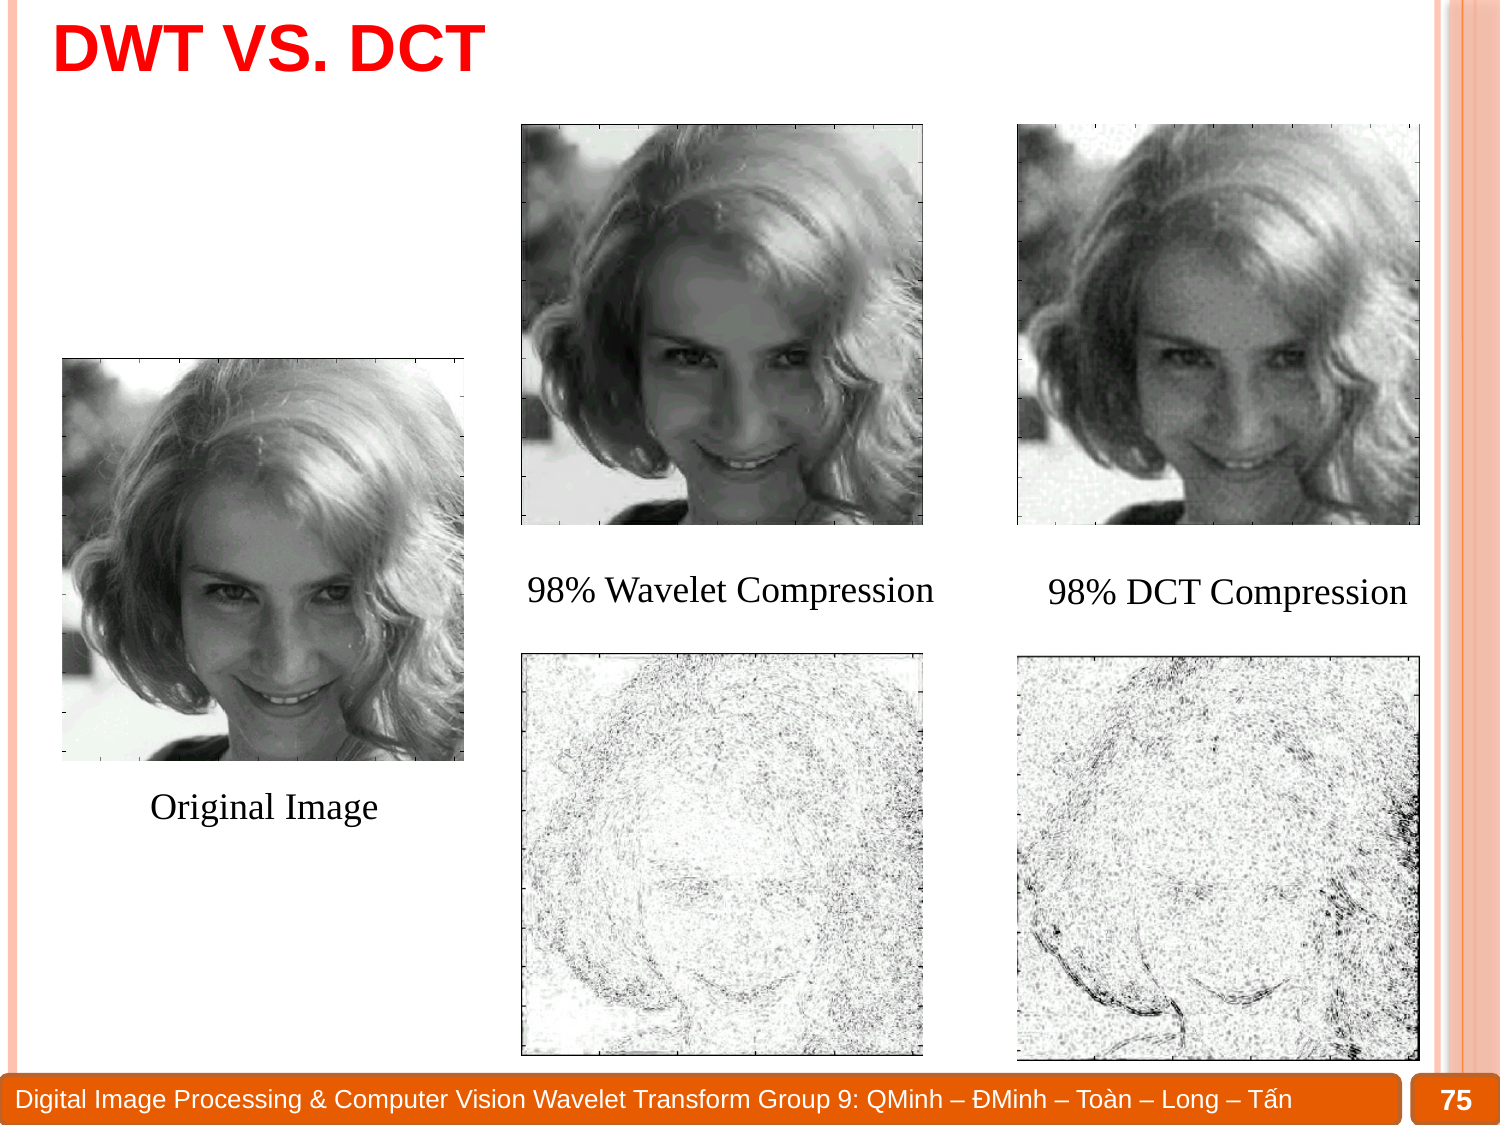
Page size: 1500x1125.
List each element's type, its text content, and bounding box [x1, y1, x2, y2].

picture [520, 124, 923, 526]
text_box 98% Wavelet Compression [512, 557, 950, 617]
text_box 98% DCT Compression [1033, 559, 1423, 620]
picture [1016, 654, 1421, 1061]
picture [61, 358, 465, 762]
picture [520, 652, 923, 1057]
text_box Original Image [126, 774, 395, 835]
title DWT vs. DCT [37, 12, 1425, 93]
slide_number 75 [1412, 1074, 1500, 1123]
picture [1016, 124, 1421, 526]
